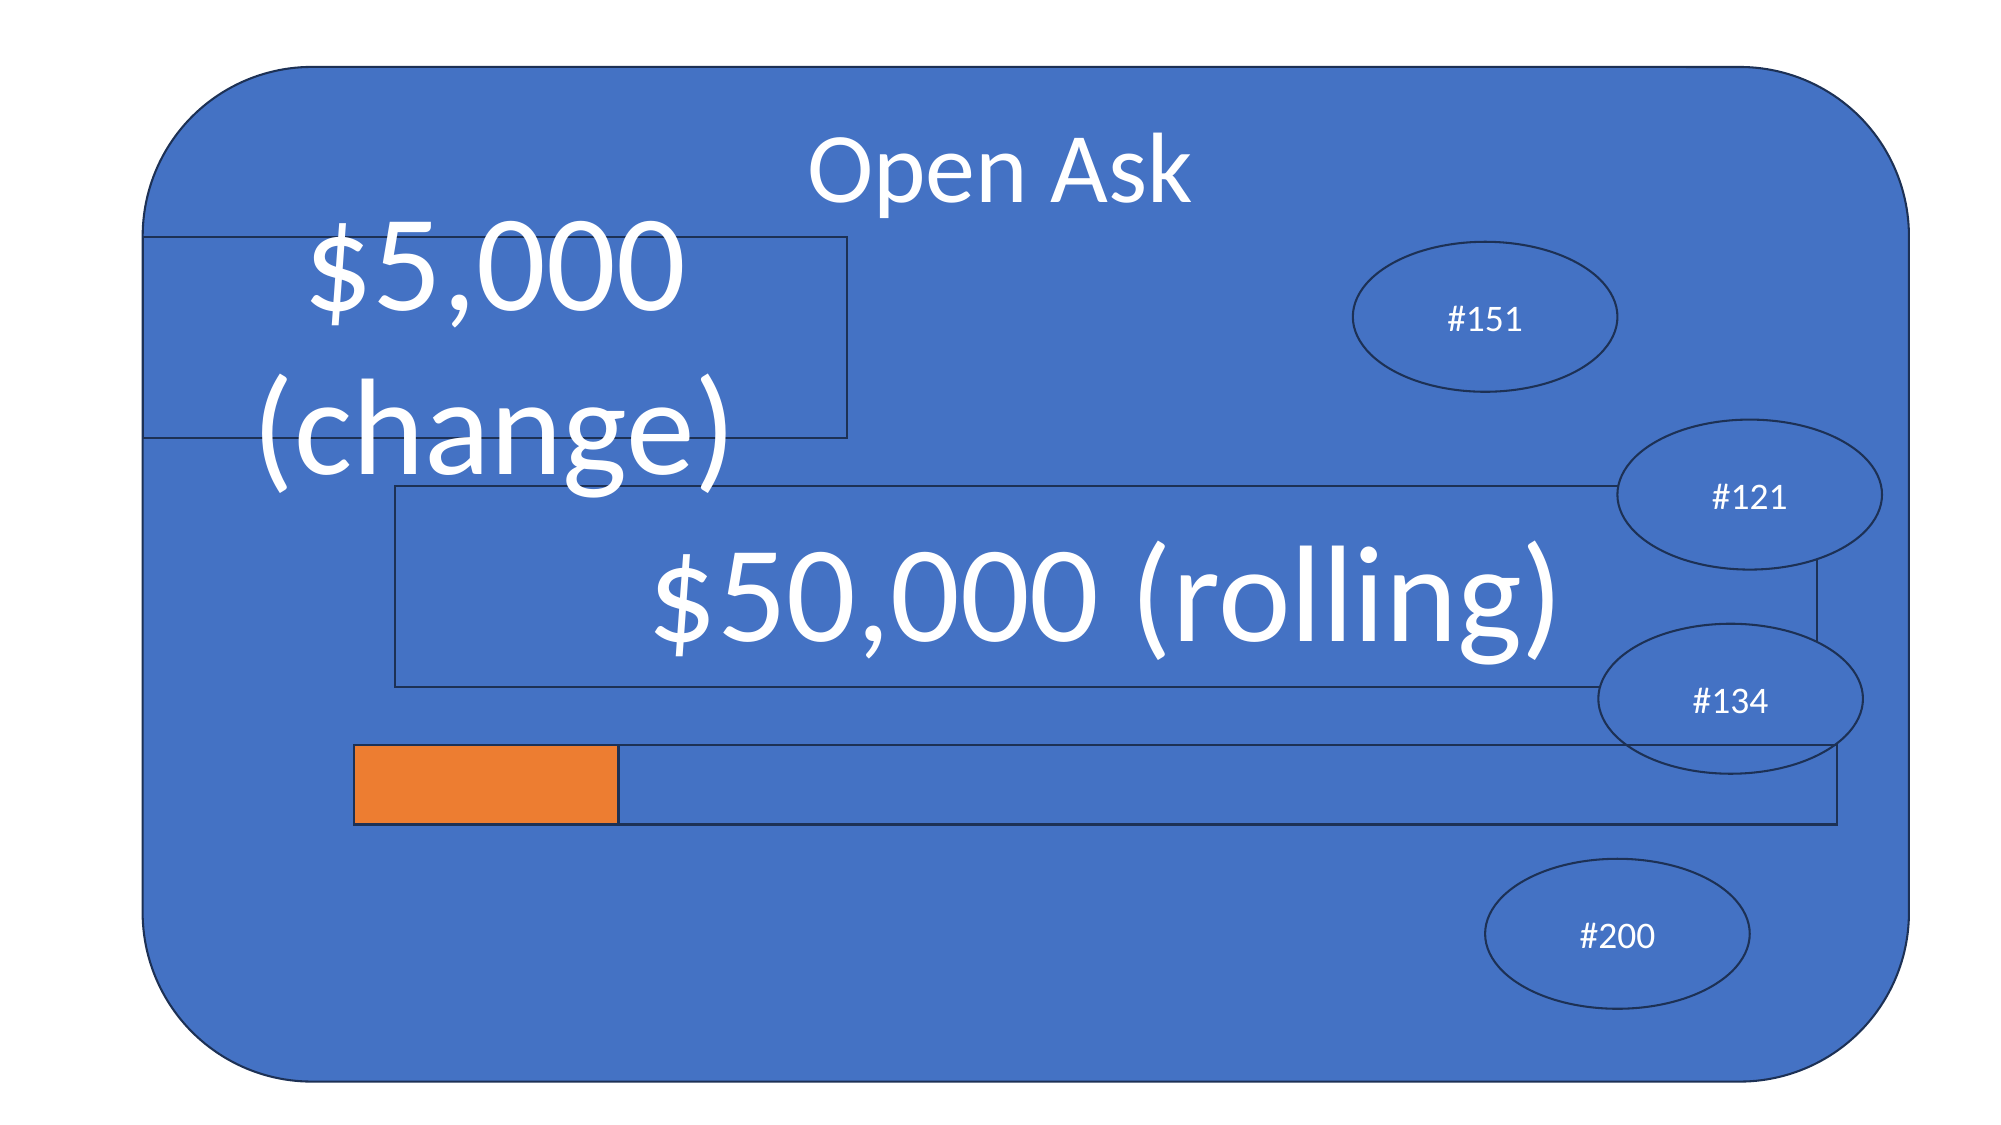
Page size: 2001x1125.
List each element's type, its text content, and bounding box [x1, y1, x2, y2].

text_box [617, 744, 1838, 826]
text_box #200 [1484, 857, 1751, 1010]
text_box $5,000 (change) [142, 236, 848, 439]
text_box Open Ask [417, 86, 1582, 238]
text_box #121 [1616, 418, 1884, 571]
text_box [353, 744, 617, 826]
text_box #134 [1597, 622, 1864, 744]
text_box #151 [1351, 240, 1619, 393]
text_box [141, 65, 1910, 1083]
text_box $50,000 (rolling) [394, 485, 1818, 688]
